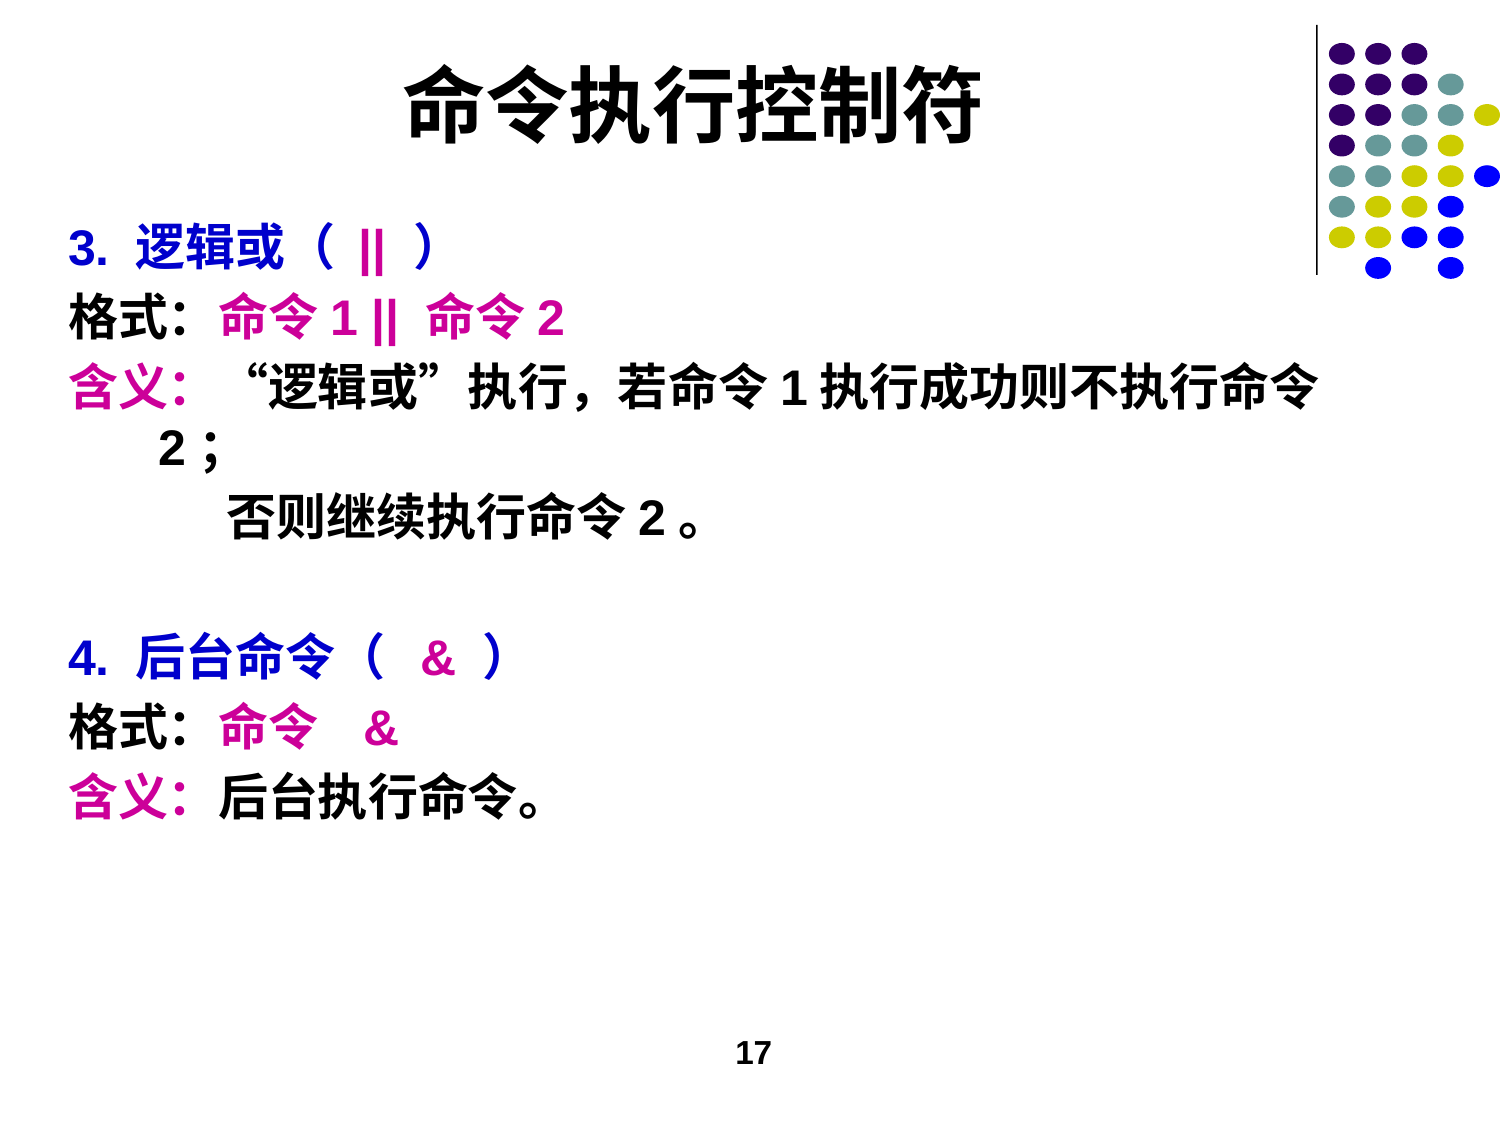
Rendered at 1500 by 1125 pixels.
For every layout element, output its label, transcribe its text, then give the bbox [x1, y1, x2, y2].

slide_number 17 [578, 1023, 930, 1099]
title 命令执行控制符 [74, 19, 1313, 162]
list 3. 逻辑或（ || ） 格式：命令1 || 命令2 含义：“逻辑或”执行，若命令1执行成功则不执行命令2； 否则继续执行命令2。 4. 后台命令（ & ） 格式：命令 & 含义：后台执行命令。 [52, 207, 1436, 933]
